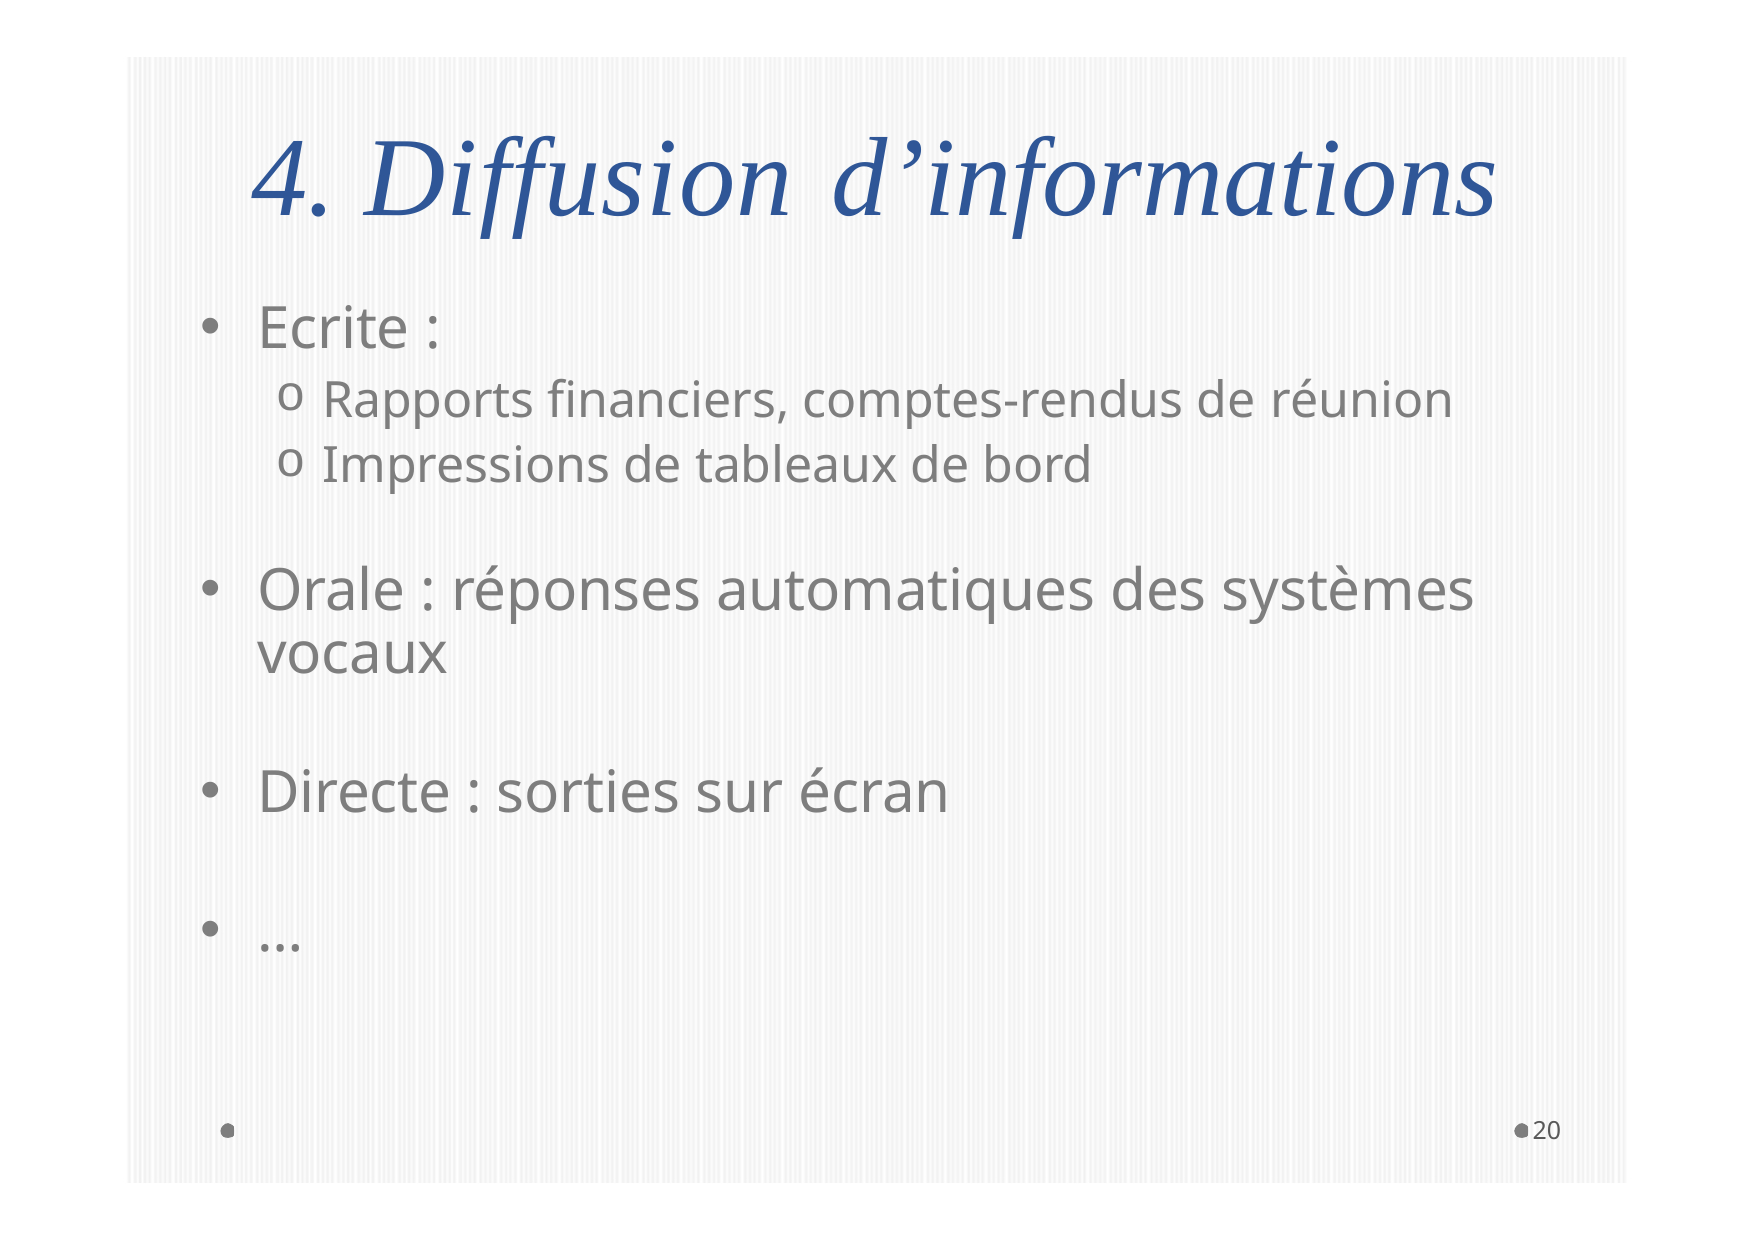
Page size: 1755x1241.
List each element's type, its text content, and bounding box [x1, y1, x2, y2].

text_box Ecrite : Rapports financiers, comptes-rendus de réunion Impressions de tableaux de bord Orale : réponses automatiques des systèmes vocaux Directe : sorties sur écran … [198, 281, 1512, 964]
title 4. Diffusion d’informations [249, 100, 1504, 281]
picture [126, 57, 1627, 1183]
text_box 20 [1526, 1112, 1567, 1149]
